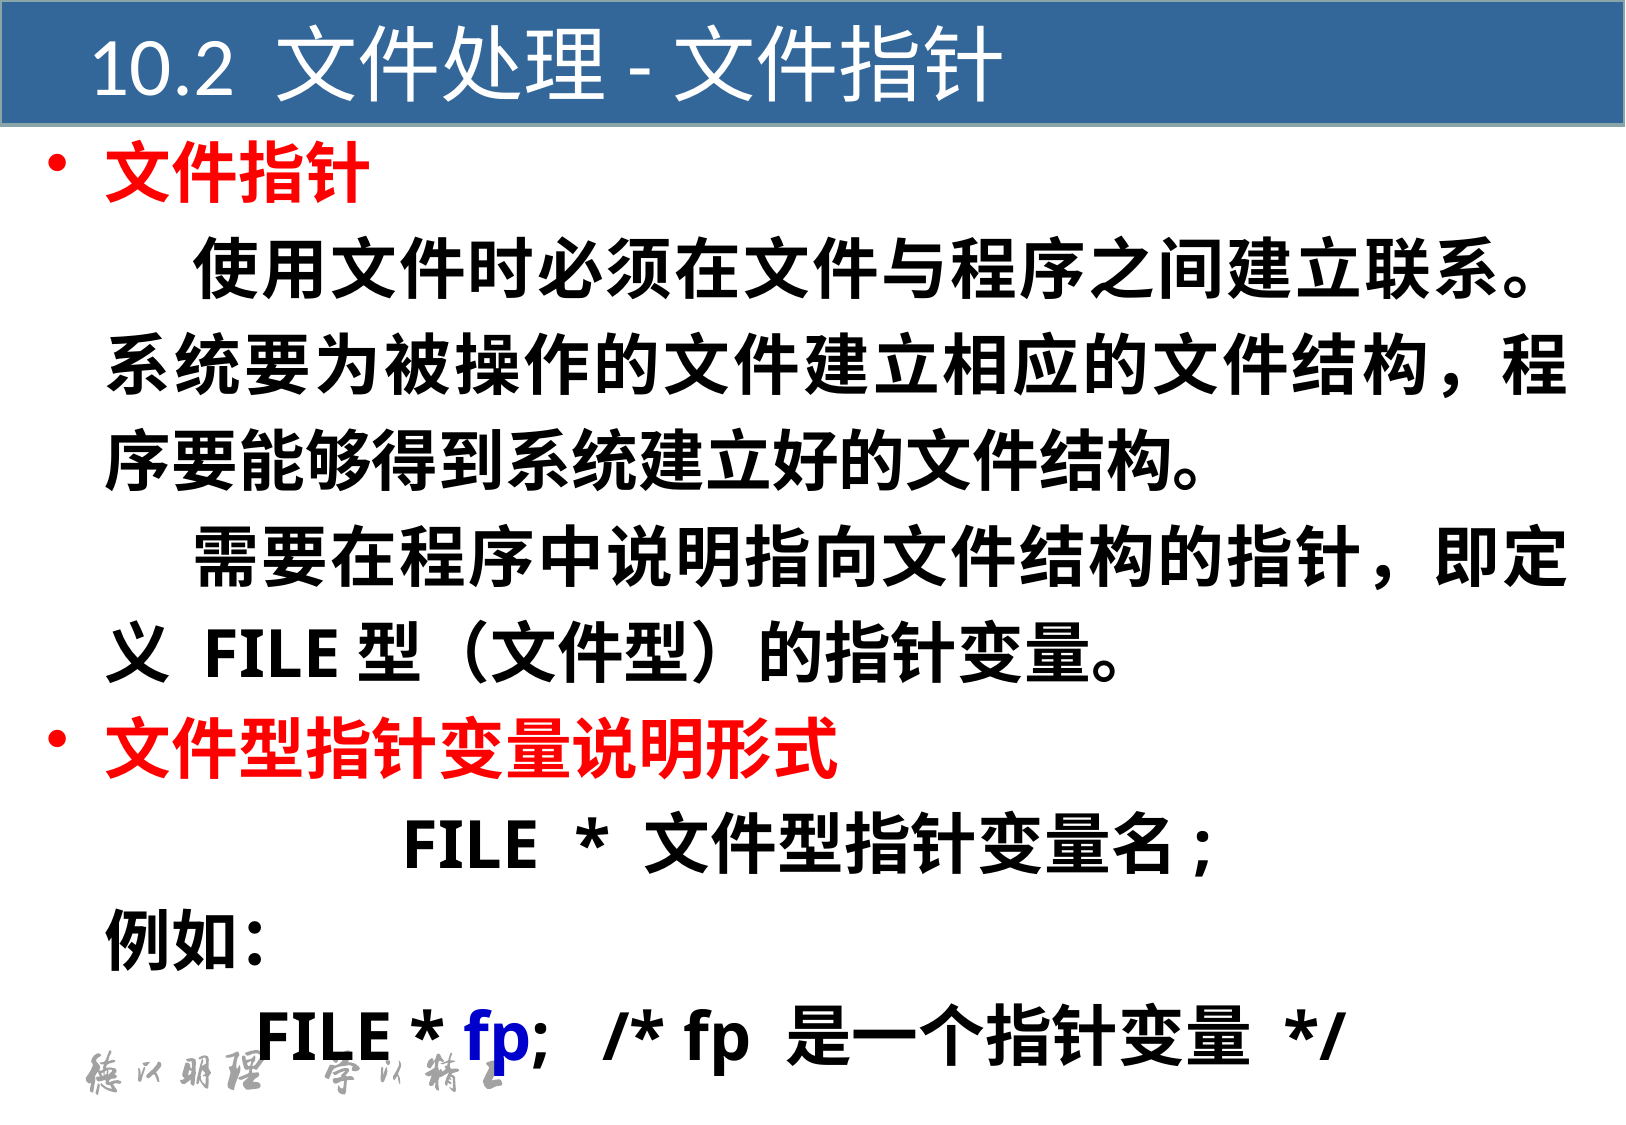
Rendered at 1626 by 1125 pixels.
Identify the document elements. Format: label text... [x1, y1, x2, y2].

list 文件指针 使用文件时必须在文件与程序之间建立联系。系统要为被操作的文件建立相应的文件结构，程序要能够得到系统建立好的文件结构。 需要在程序中说明指向文件结构的指针，即定义 FILE型（文件型）的指针变量。 文件型指针变量说明形式 FILE * 文件型指针变量名; 例如： FILE * fp; /* fp 是一个指针变量 */ [31, 127, 1584, 1073]
text_box 10.2 文件处理-文件指针 [0, 0, 1625, 127]
